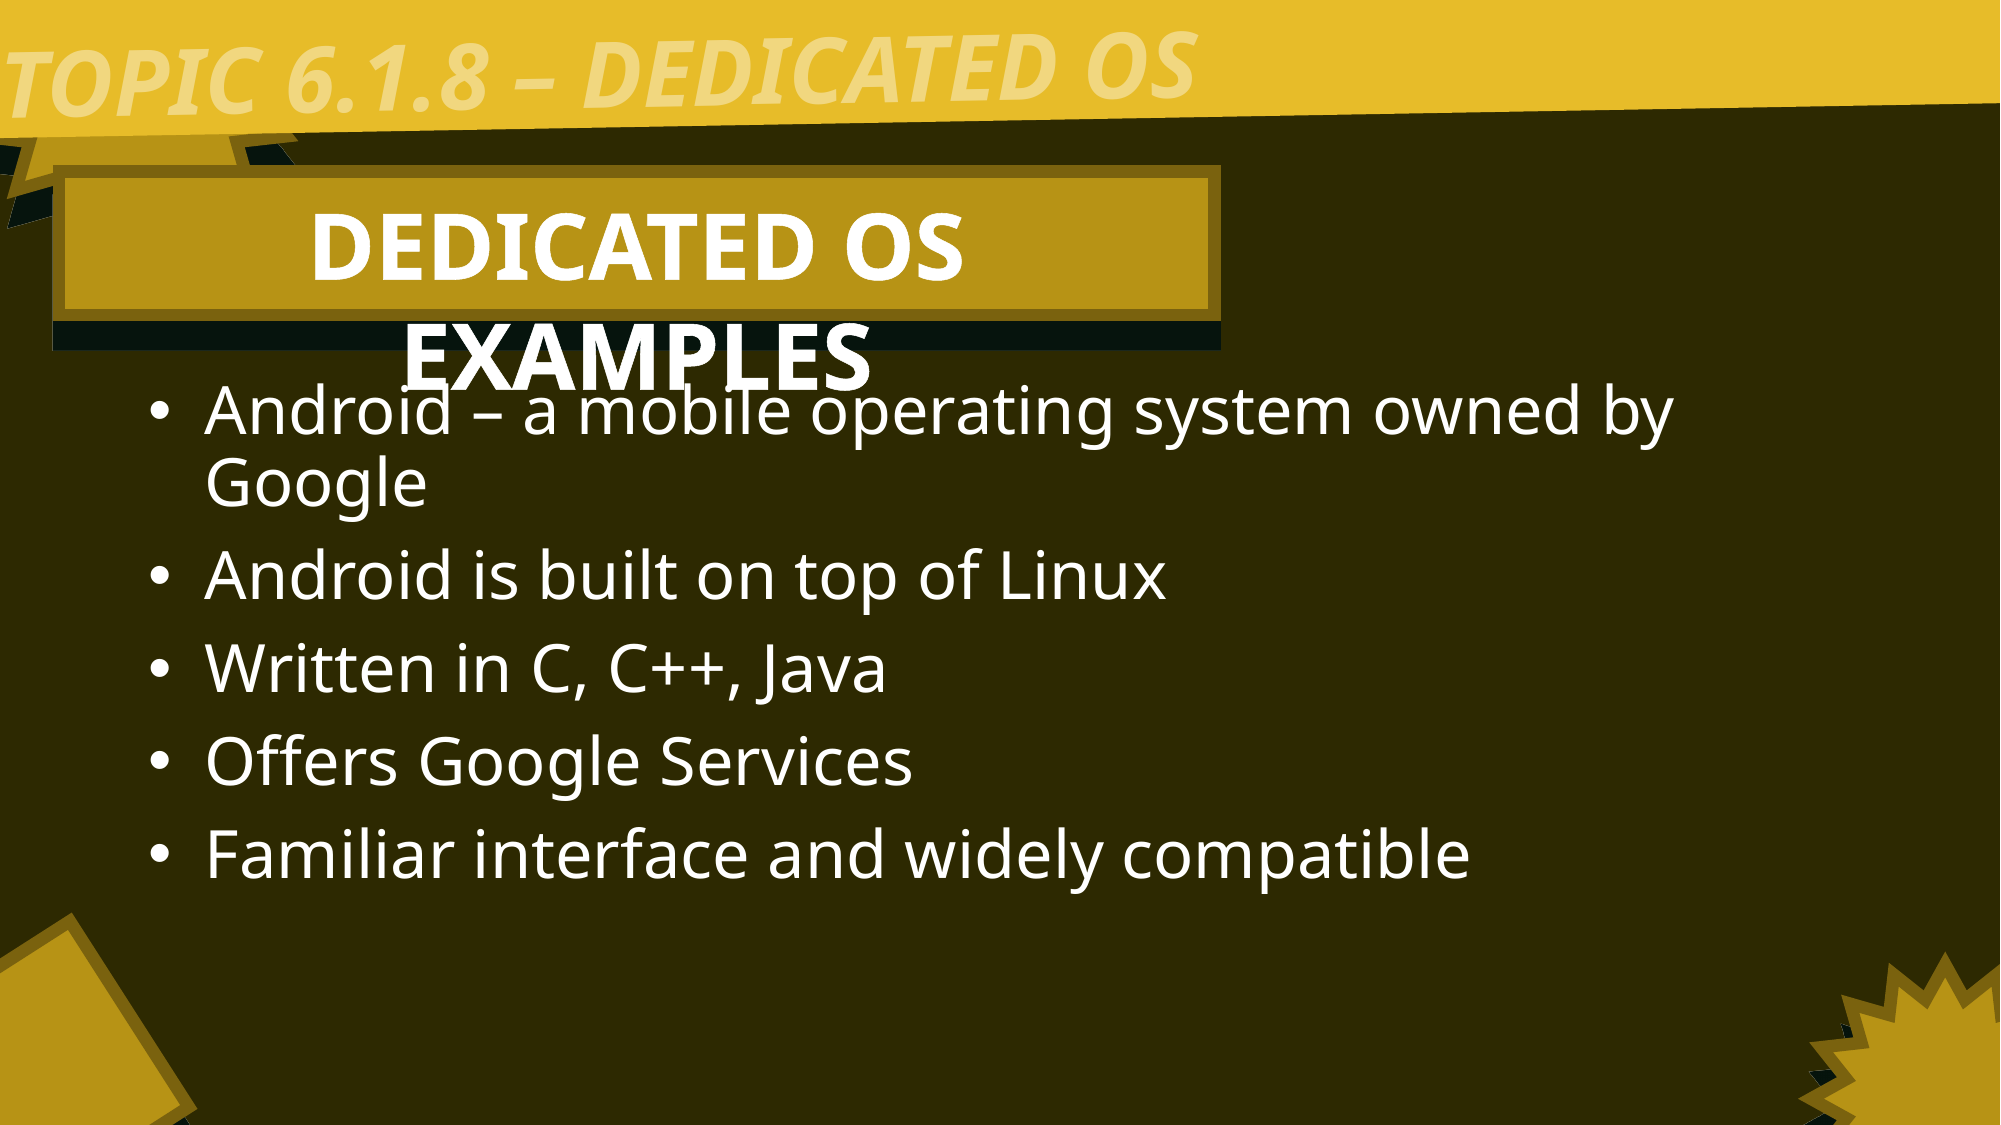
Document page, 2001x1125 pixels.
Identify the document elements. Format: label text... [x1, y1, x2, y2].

text_box [0, 134, 290, 193]
text_box [0, 919, 192, 1125]
subtitle Android – a mobile operating system owned by Google Android is built on top of Linux Written in C, C++, Java Offers Google Services Familiar interface and widely compatible [133, 369, 1857, 1078]
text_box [0, 0, 2000, 126]
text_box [58, 170, 1215, 530]
text_box [1807, 961, 2000, 1125]
